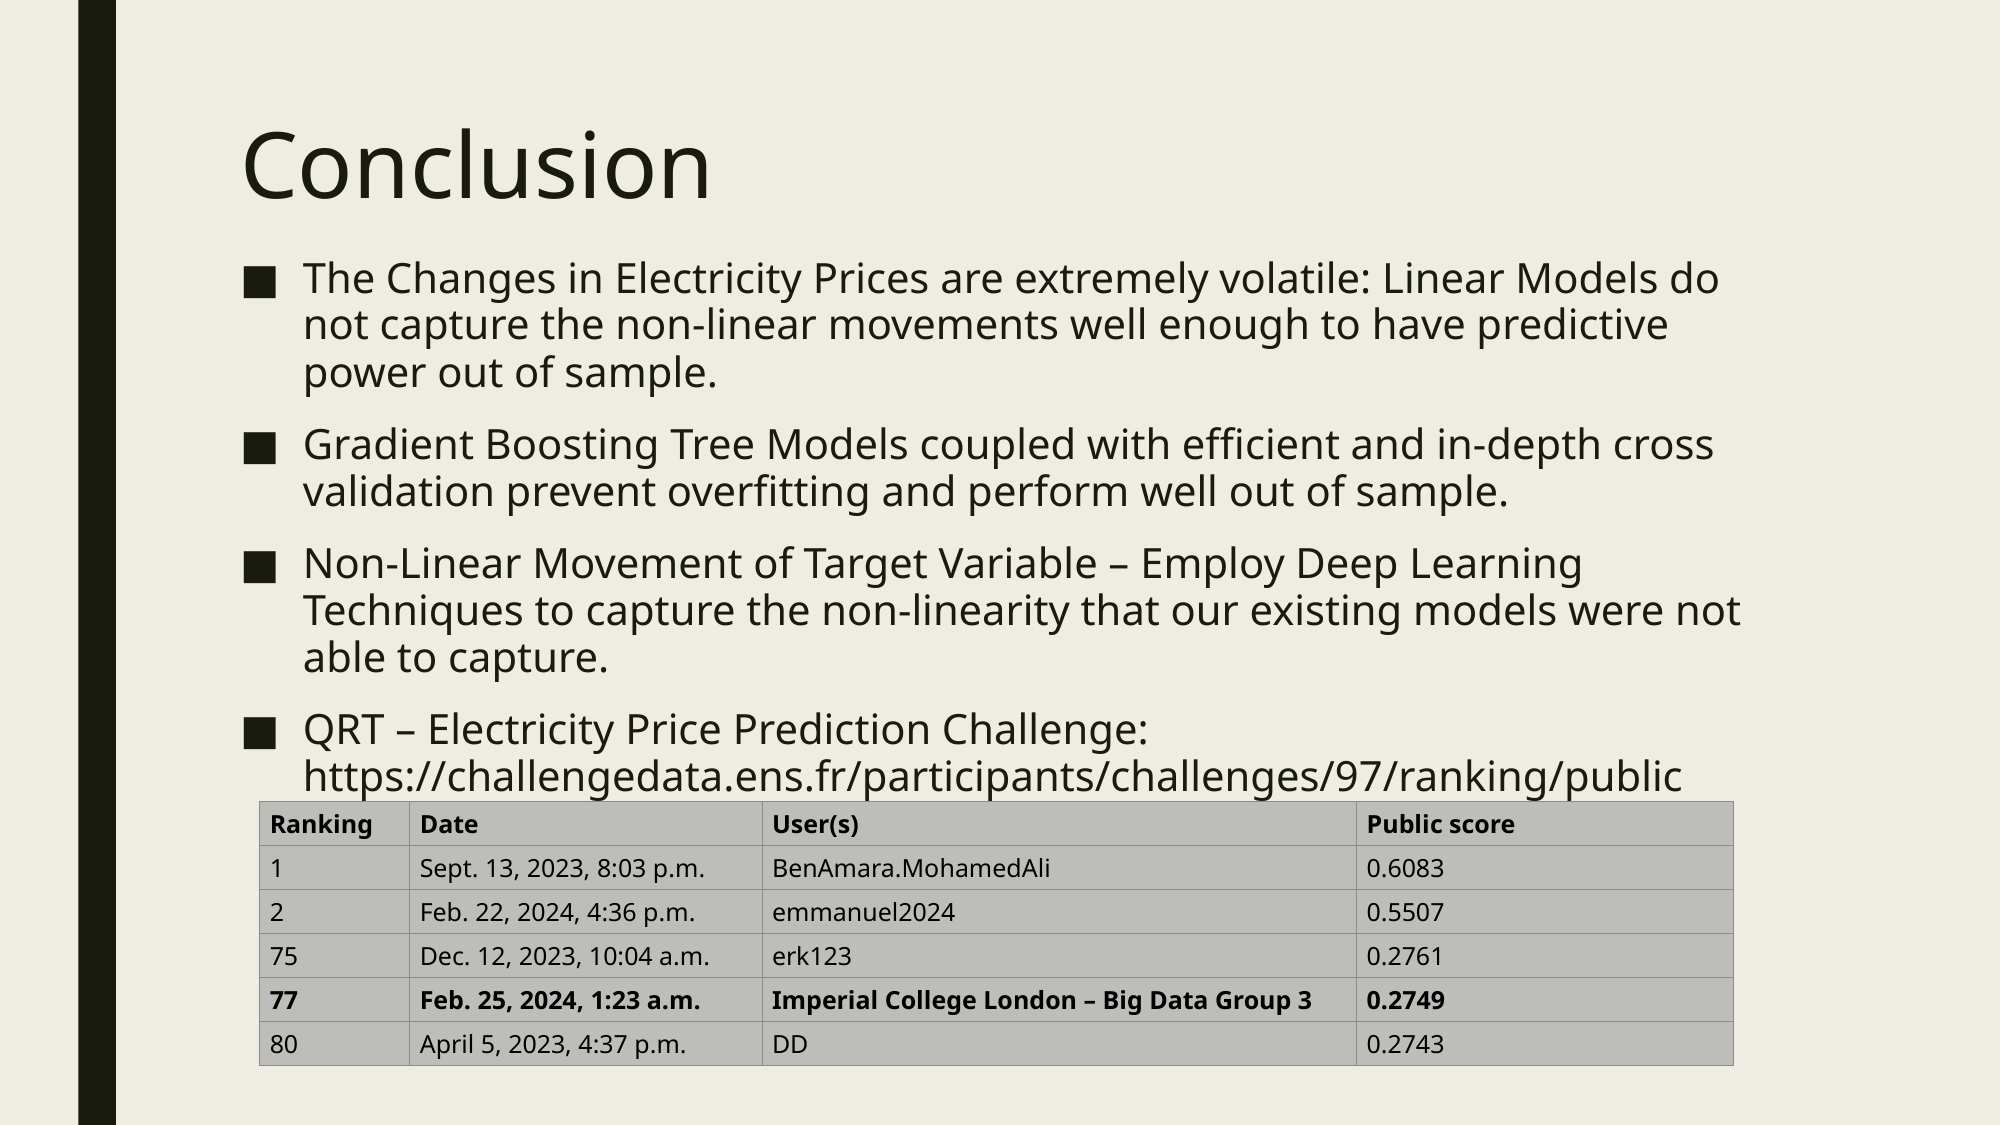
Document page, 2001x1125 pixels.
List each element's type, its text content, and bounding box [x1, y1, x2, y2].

table_cell 0.2743 [1357, 1022, 1733, 1065]
table_header User(s) [763, 802, 1356, 845]
table_cell 80 [260, 1022, 409, 1065]
table_cell 1 [260, 846, 409, 889]
table_cell BenAmara.MohamedAli [763, 846, 1356, 889]
table_cell April 5, 2023, 4:37 p.m. [410, 1022, 762, 1065]
table_cell 0.6083 [1357, 846, 1733, 889]
table_cell emmanuel2024 [763, 890, 1356, 933]
table_cell 75 [260, 934, 409, 977]
table_header Date [410, 802, 762, 845]
table_cell 0.2749 [1357, 978, 1733, 1021]
table_cell 0.2761 [1357, 934, 1733, 977]
title Conclusion [225, 112, 1800, 240]
table_cell 0.5507 [1357, 890, 1733, 933]
table_cell Feb. 22, 2024, 4:36 p.m. [410, 890, 762, 933]
table_header Public score [1357, 802, 1733, 845]
table_cell erk123 [763, 934, 1356, 977]
table_cell Imperial College London – Big Data Group 3 [763, 978, 1356, 1021]
table_cell 2 [260, 890, 409, 933]
table_cell Dec. 12, 2023, 10:04 a.m. [410, 934, 762, 977]
table_cell Feb. 25, 2024, 1:23 a.m. [410, 978, 762, 1021]
table_cell Sept. 13, 2023, 8:03 p.m. [410, 846, 762, 889]
table_cell 77 [260, 978, 409, 1021]
table_header Ranking [260, 802, 409, 845]
table_cell DD [763, 1022, 1356, 1065]
list The Changes in Electricity Prices are extremely volatile: Linear Models do not capture the non-linear movements well enough to have predictive power out of sample. Gradient Boosting Tree Models coupled with efficient and in-depth cross validation prevent overfitting and perform well out of sample. Non-Linear Movement of Target Variable – Employ Deep Learning Techniques to capture the non-linearity that our existing models were not able to capture. QRT – Electricity Price Prediction Challenge: https://challengedata.ens.fr/participants/challenges/97/ranking/public [225, 247, 1800, 825]
